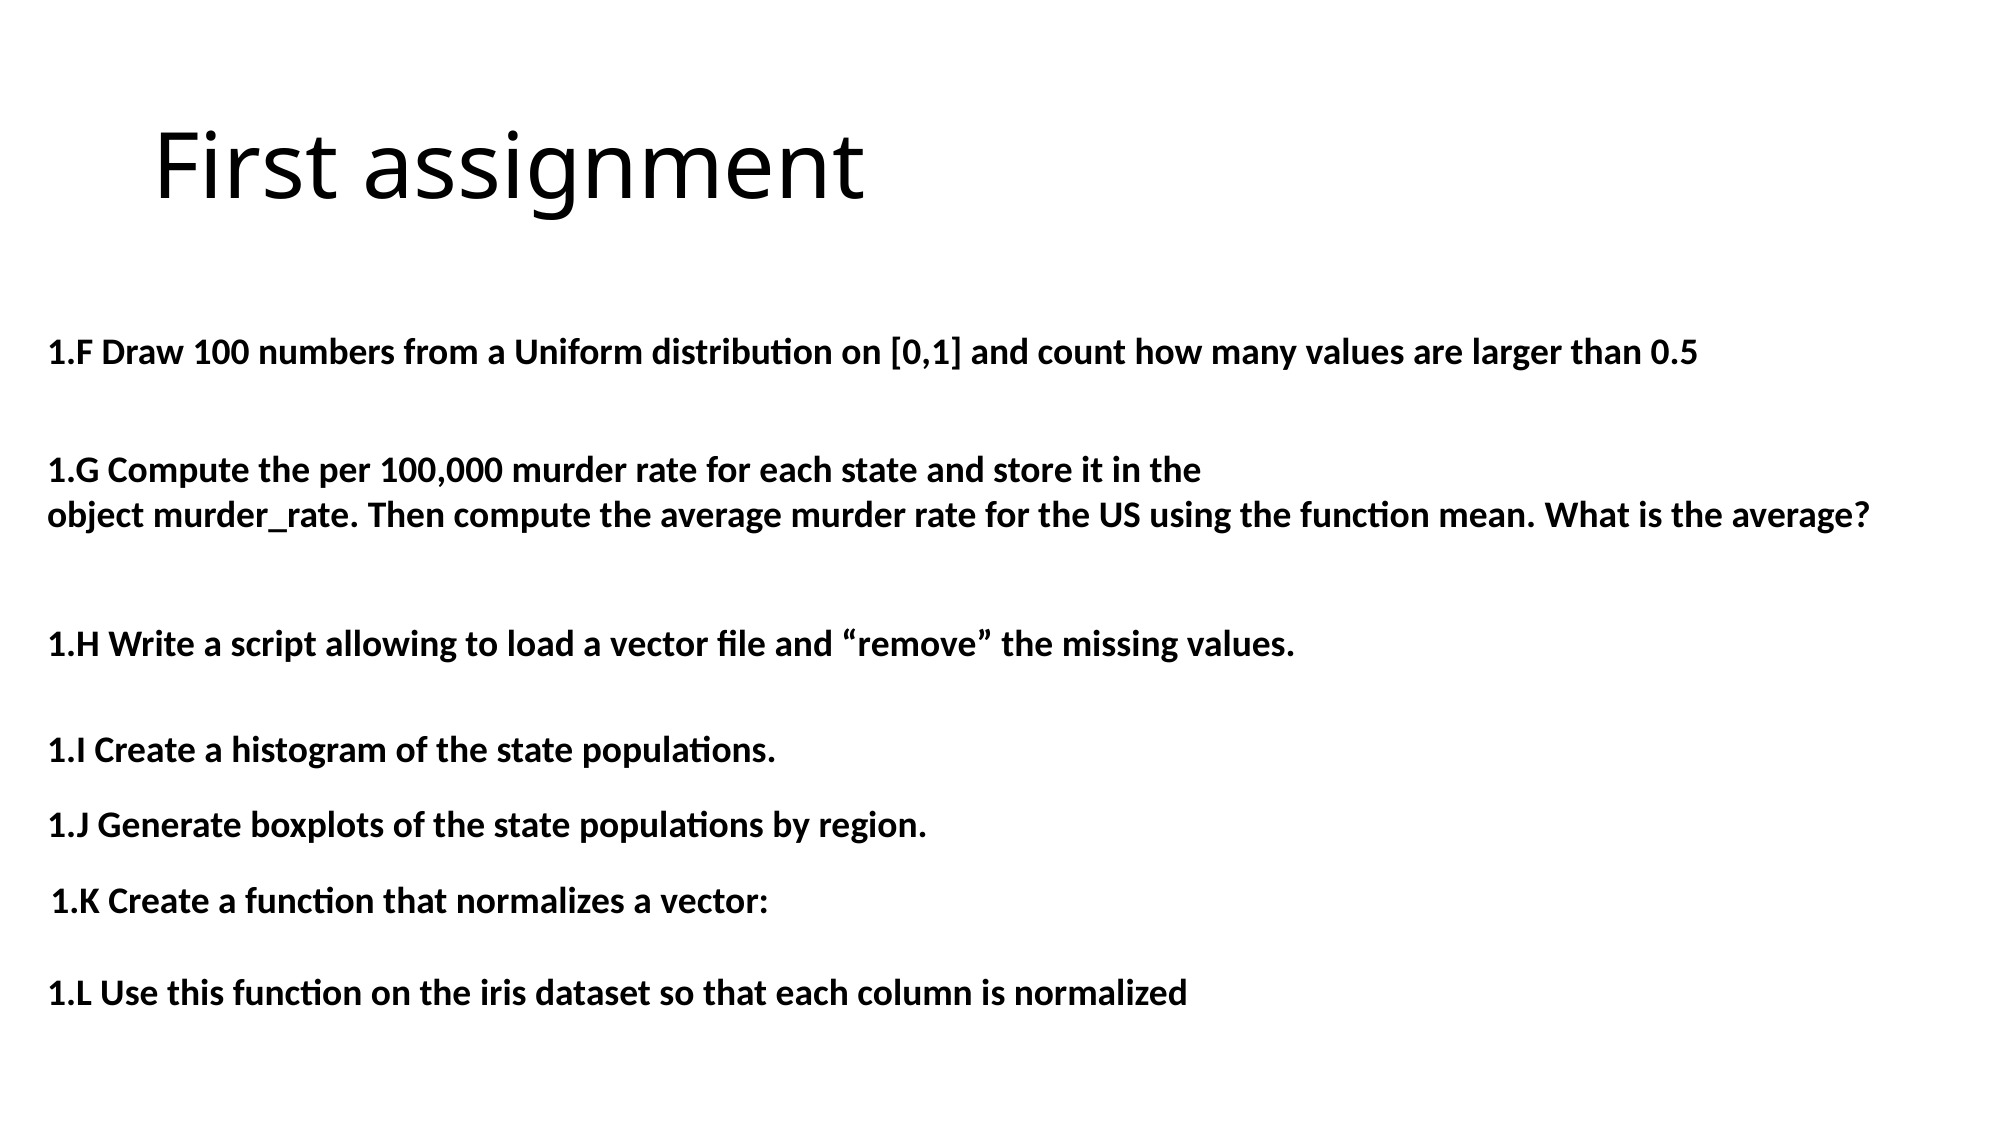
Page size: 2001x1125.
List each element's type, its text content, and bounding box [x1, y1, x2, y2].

text_box 1.K Create a function that normalizes a vector: [35, 868, 794, 928]
title First assignment [137, 59, 1863, 278]
text_box 1.I Create a histogram of the state populations. [32, 717, 1033, 777]
text_box 1.J Generate boxplots of the state populations by region. [32, 792, 1033, 853]
text_box 1.G Compute the per 100,000 murder rate for each state and store it in the object murder_rate. Then compute the average murder rate for the US using the function mean. What is the average? [32, 437, 1937, 543]
text_box 1.H Write a script allowing to load a vector file and “remove” the missing values. [32, 611, 1778, 672]
text_box 1.F Draw 100 numbers from a Uniform distribution on [0,1] and count how many values are larger than 0.5 [32, 319, 1937, 380]
text_box 1.L Use this function on the iris dataset so that each column is normalized [32, 960, 1661, 1021]
